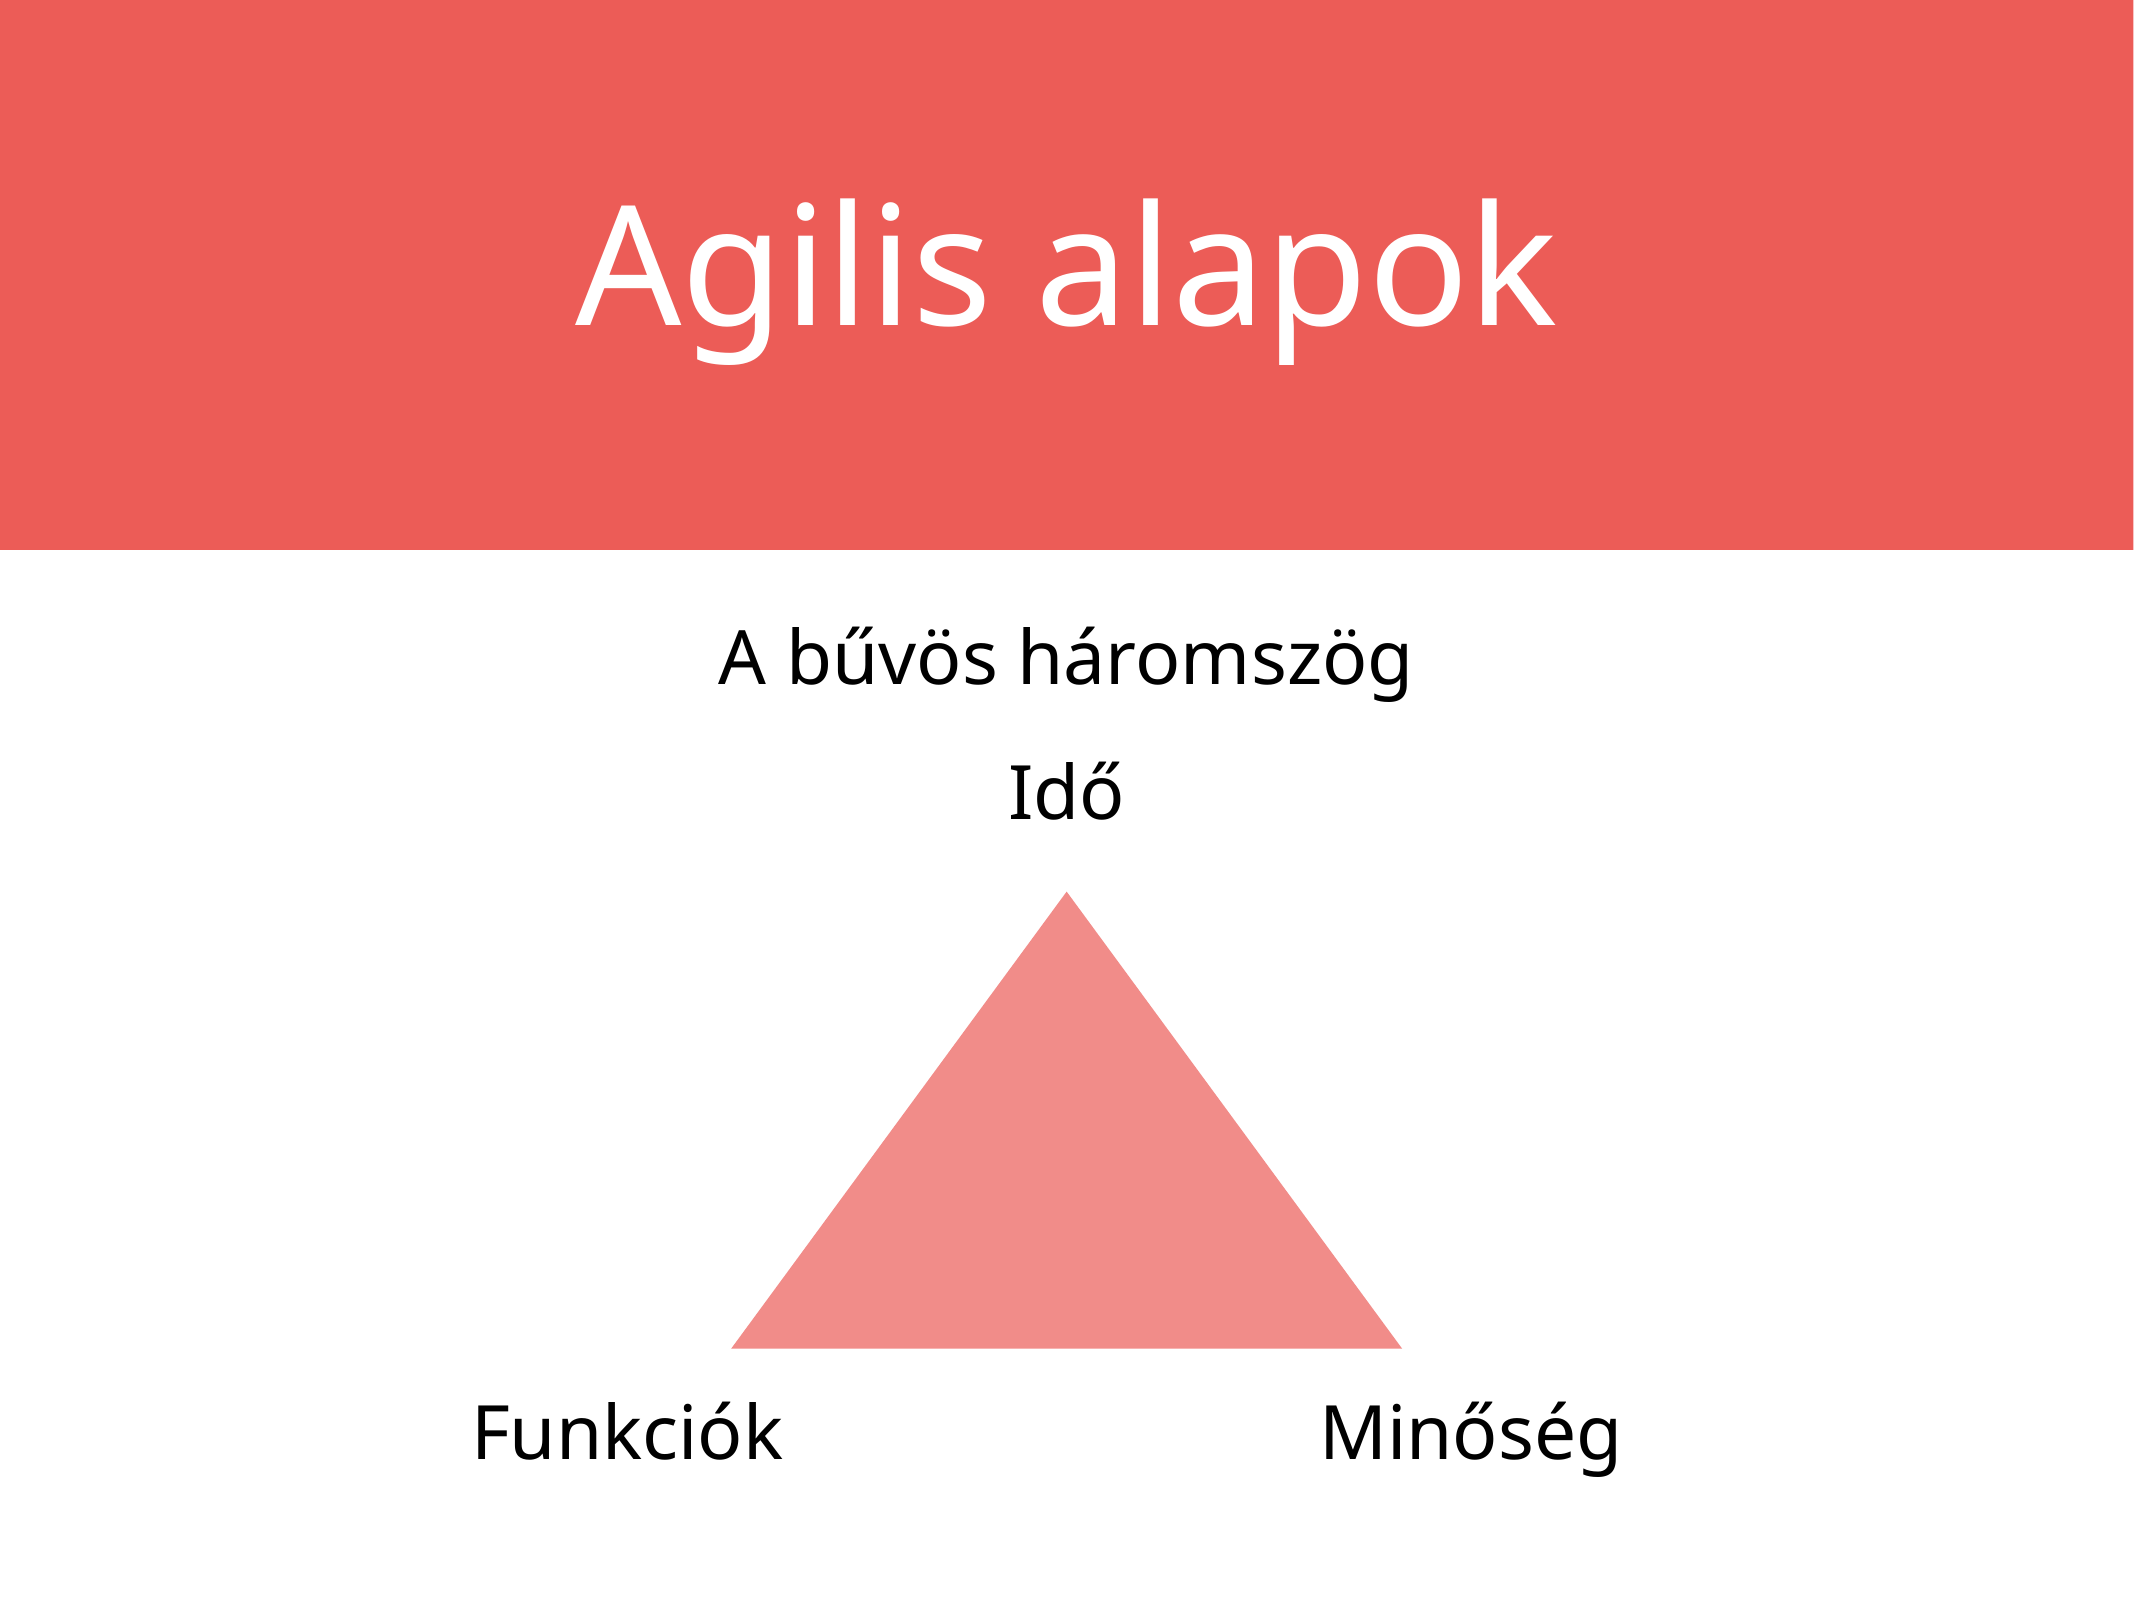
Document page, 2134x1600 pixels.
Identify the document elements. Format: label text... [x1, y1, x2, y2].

text_box A bűvös háromszög [710, 600, 1423, 708]
text_box Funkciók [462, 1375, 792, 1483]
title Agilis alapok [207, 149, 1926, 391]
text_box Idő [999, 736, 1134, 843]
text_box [731, 891, 1403, 1349]
text_box Minőség [1310, 1375, 1631, 1483]
